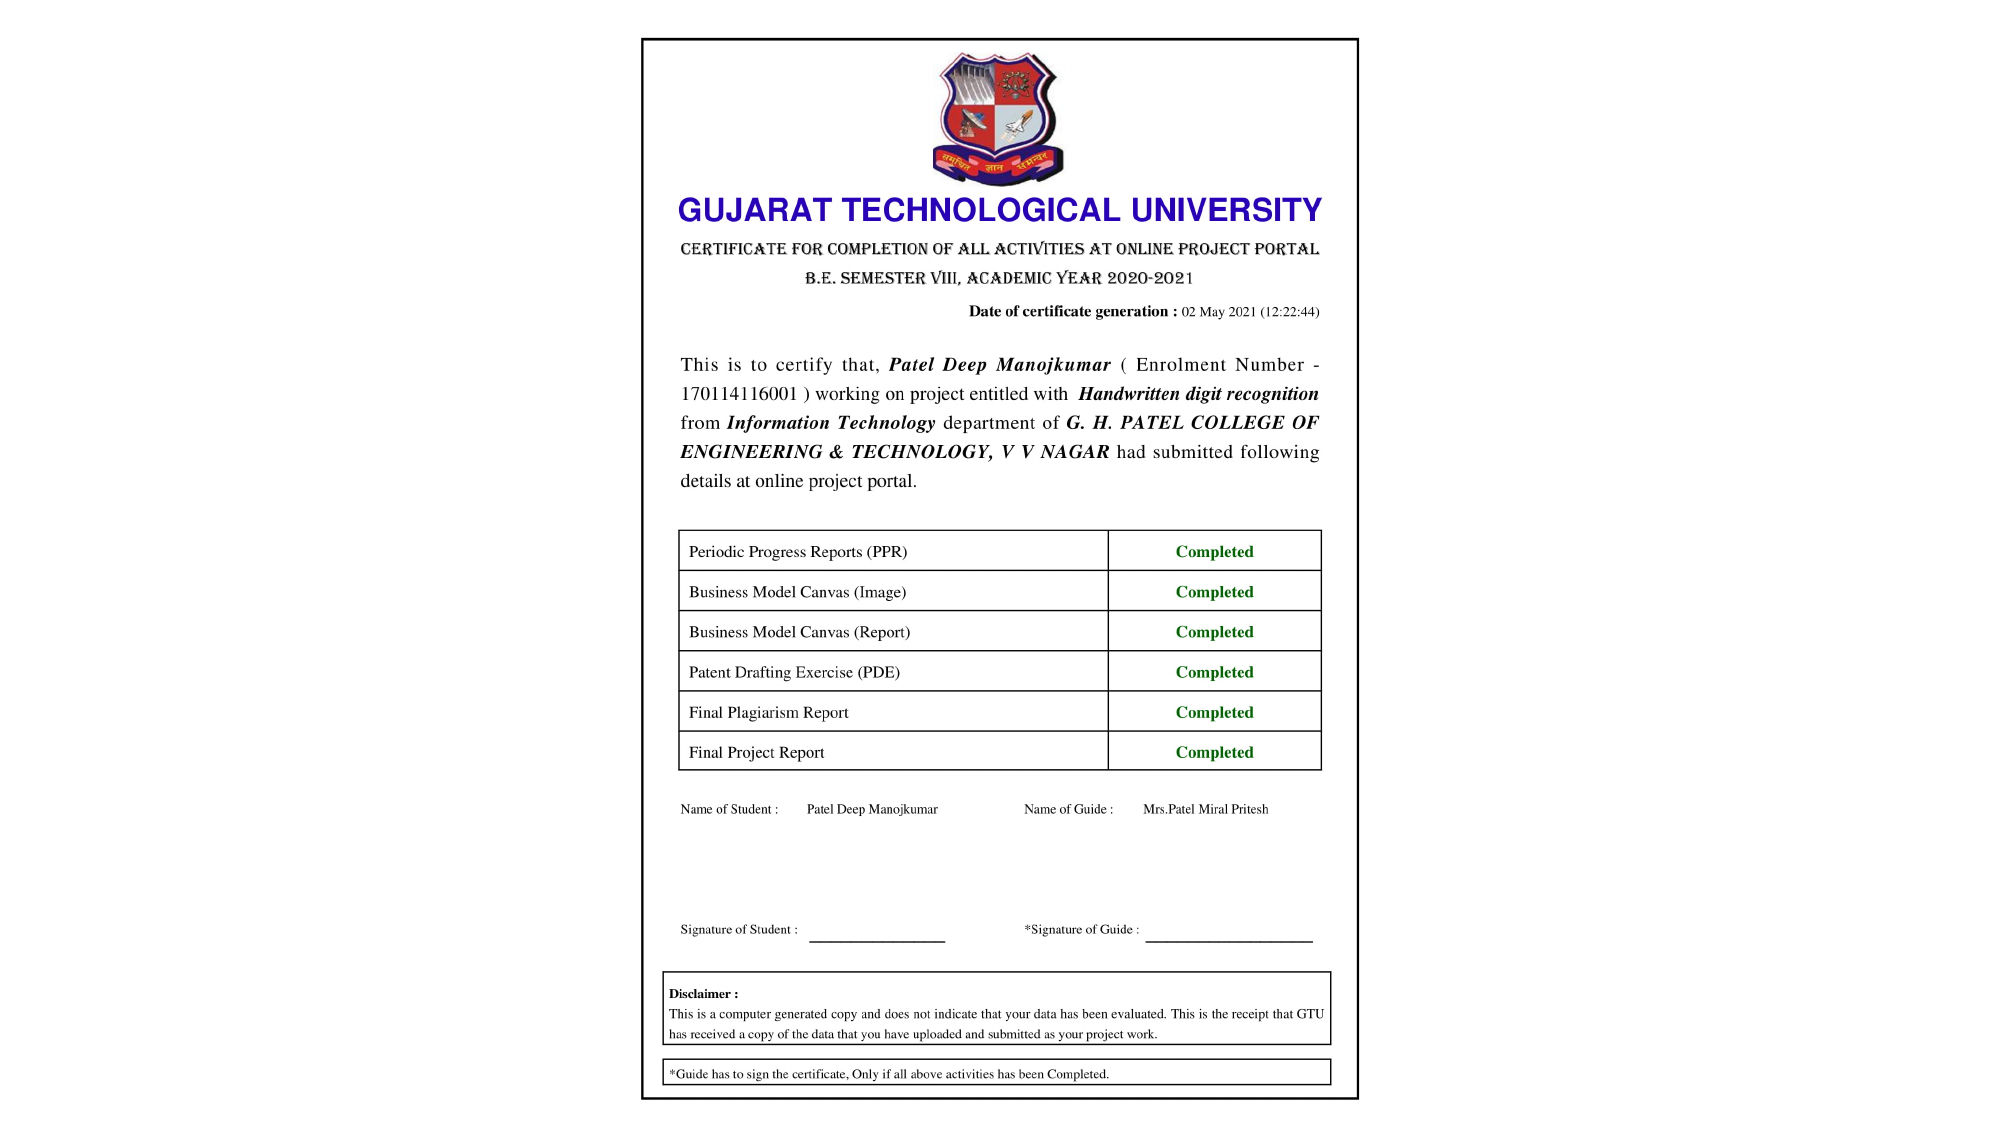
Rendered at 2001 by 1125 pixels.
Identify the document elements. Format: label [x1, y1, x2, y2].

picture [602, 0, 1398, 1125]
